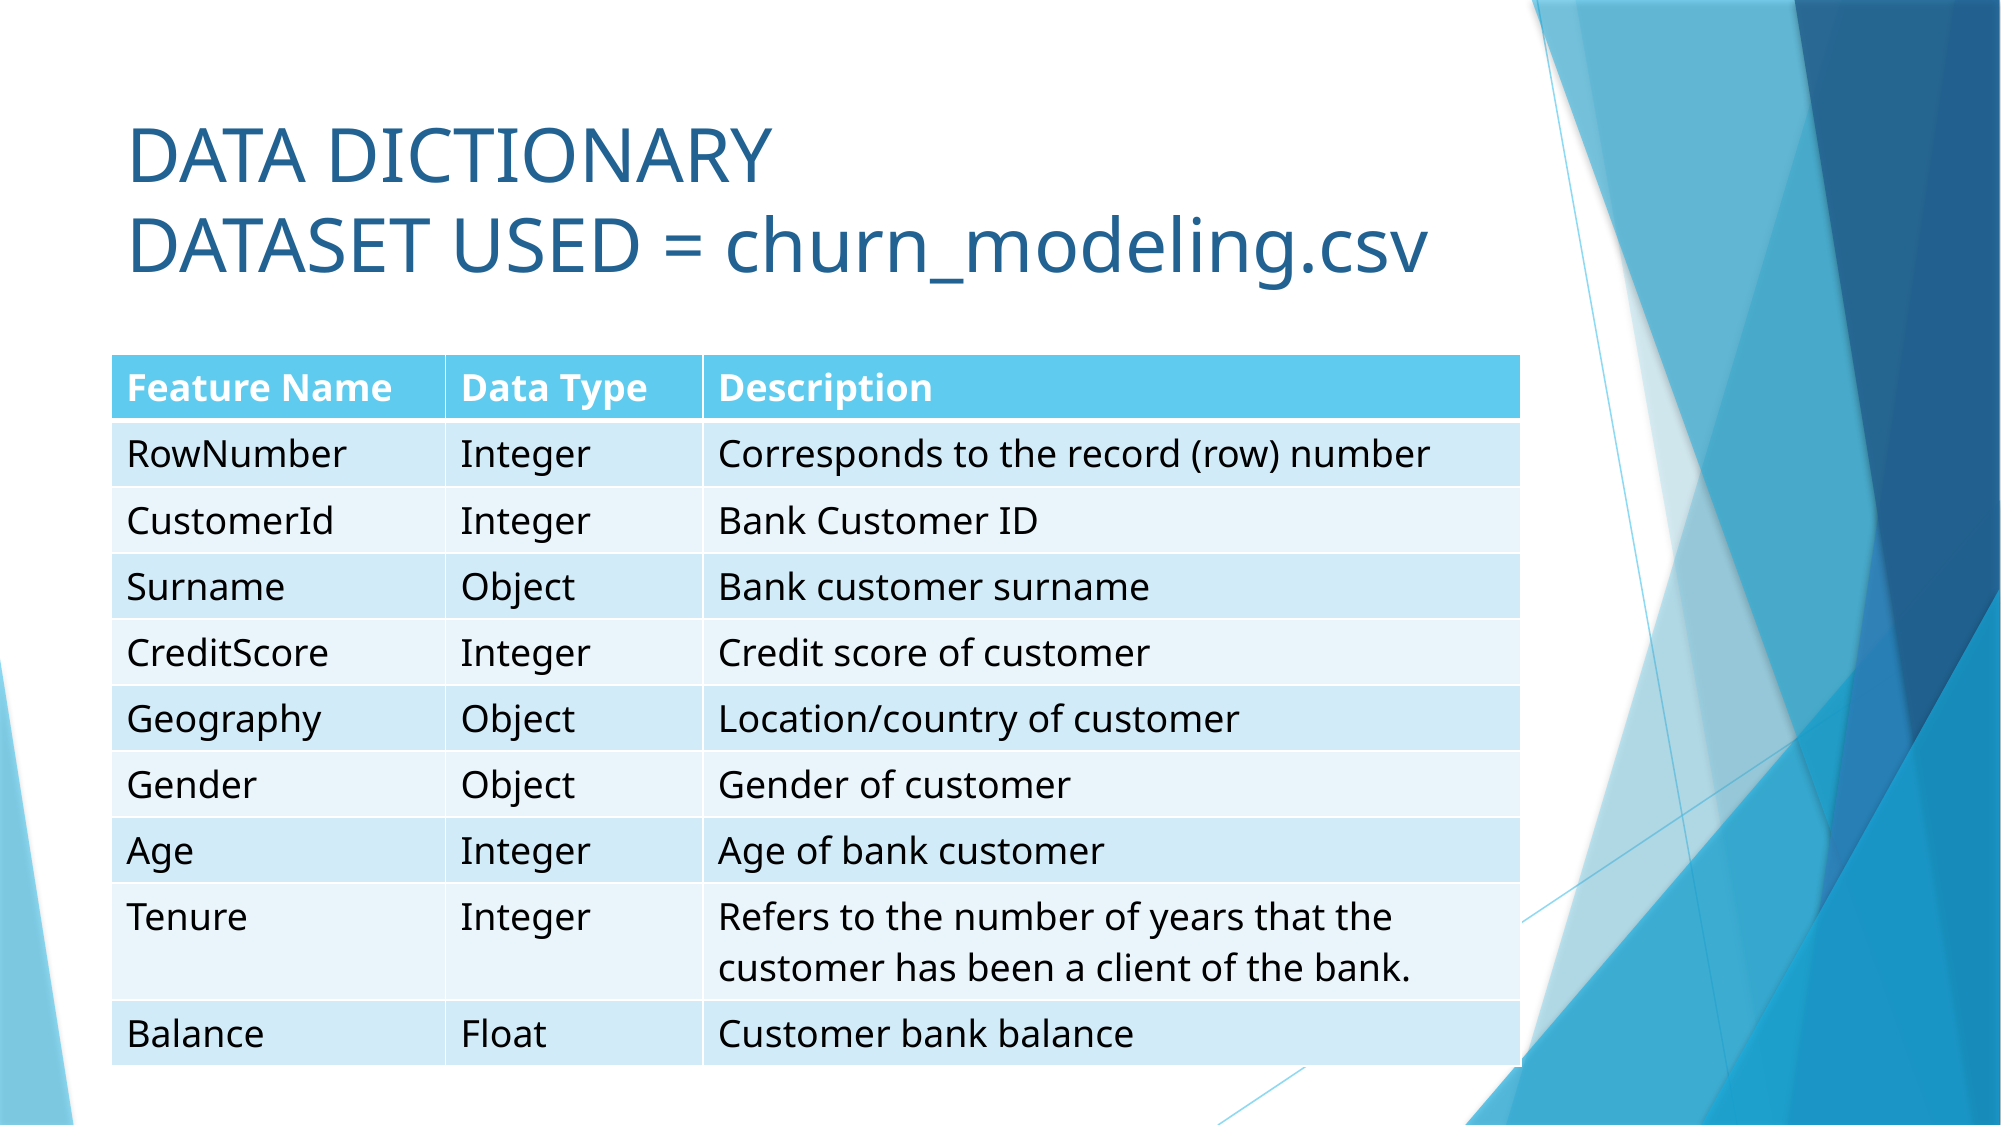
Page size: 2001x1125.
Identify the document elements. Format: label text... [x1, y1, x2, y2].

table_cell Integer [446, 620, 702, 684]
table_cell Bank customer surname [704, 554, 1520, 618]
table_cell RowNumber [112, 423, 445, 486]
table_header Description [704, 355, 1520, 418]
table_cell Integer [446, 488, 702, 552]
table_cell Object [446, 554, 702, 618]
table_cell Geography [112, 686, 445, 750]
table_cell Integer [446, 884, 702, 999]
table_cell Credit score of customer [704, 620, 1520, 684]
table_cell Float [446, 1001, 702, 1065]
table_cell CreditScore [112, 620, 445, 684]
table_cell Integer [446, 423, 702, 486]
table_cell CustomerId [112, 488, 445, 552]
table_header Feature Name [112, 355, 445, 418]
table_cell Customer bank balance [704, 1001, 1520, 1065]
table_cell Bank Customer ID [704, 488, 1520, 552]
table_cell Balance [112, 1001, 445, 1065]
table_cell Object [446, 686, 702, 750]
table_cell Object [446, 752, 702, 816]
table_cell Corresponds to the record (row) number [704, 423, 1520, 486]
table_cell Gender [112, 752, 445, 816]
table_header Data Type [446, 355, 702, 418]
table_cell Refers to the number of years that the customer has been a client of the bank. [704, 884, 1520, 999]
table_cell Integer [446, 818, 702, 882]
table_cell Age of bank customer [704, 818, 1520, 882]
table_cell Location/country of customer [704, 686, 1520, 750]
table_cell Surname [112, 554, 445, 618]
table_cell Age [112, 818, 445, 882]
title DATA DICTIONARY DATASET USED = churn_modeling.csv [111, 99, 1522, 317]
table_cell Tenure [112, 884, 445, 999]
table_cell Gender of customer [704, 752, 1520, 816]
